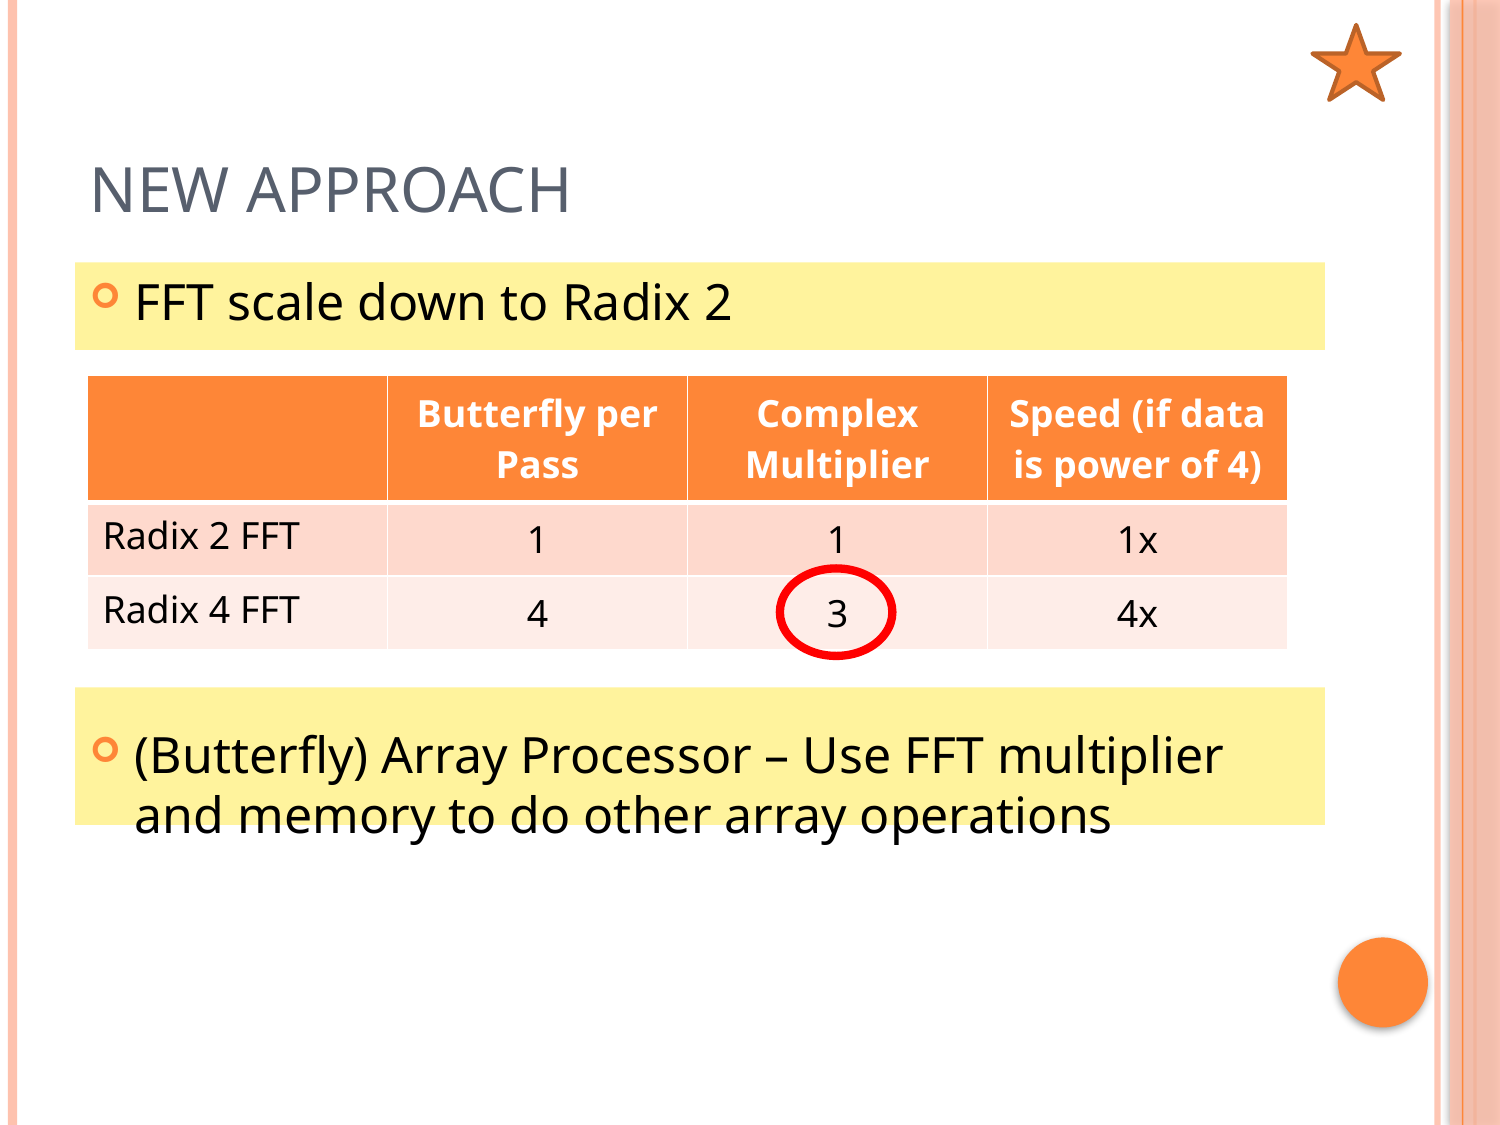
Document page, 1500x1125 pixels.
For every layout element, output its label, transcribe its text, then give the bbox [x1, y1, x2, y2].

text_box [1300, 685, 1327, 827]
table_cell Radix 4 FFT [88, 577, 387, 649]
table_cell 4 [388, 577, 687, 649]
text_box [73, 260, 1327, 352]
table_cell 4x [988, 577, 1287, 649]
table_header Butterfly per Pass [388, 376, 687, 500]
table_cell 1 [688, 505, 987, 575]
title New Approach [75, 45, 1300, 233]
text_box [1310, 22, 1402, 102]
table_header Speed (if data is power of 4) [988, 376, 1287, 500]
table_cell 3 [688, 577, 799, 649]
table_cell Radix 2 FFT [88, 505, 387, 575]
list FFT scale down to Radix 2 (Butterfly) Array Processor – Use FFT multiplier and memory to do other array operations [75, 262, 1300, 1062]
table_cell 3 [873, 577, 987, 649]
table_cell 1x [988, 505, 1287, 575]
table_cell 1 [388, 505, 687, 575]
table_header [88, 376, 387, 500]
text_box [777, 566, 895, 659]
table_header Complex Multiplier [688, 376, 987, 500]
